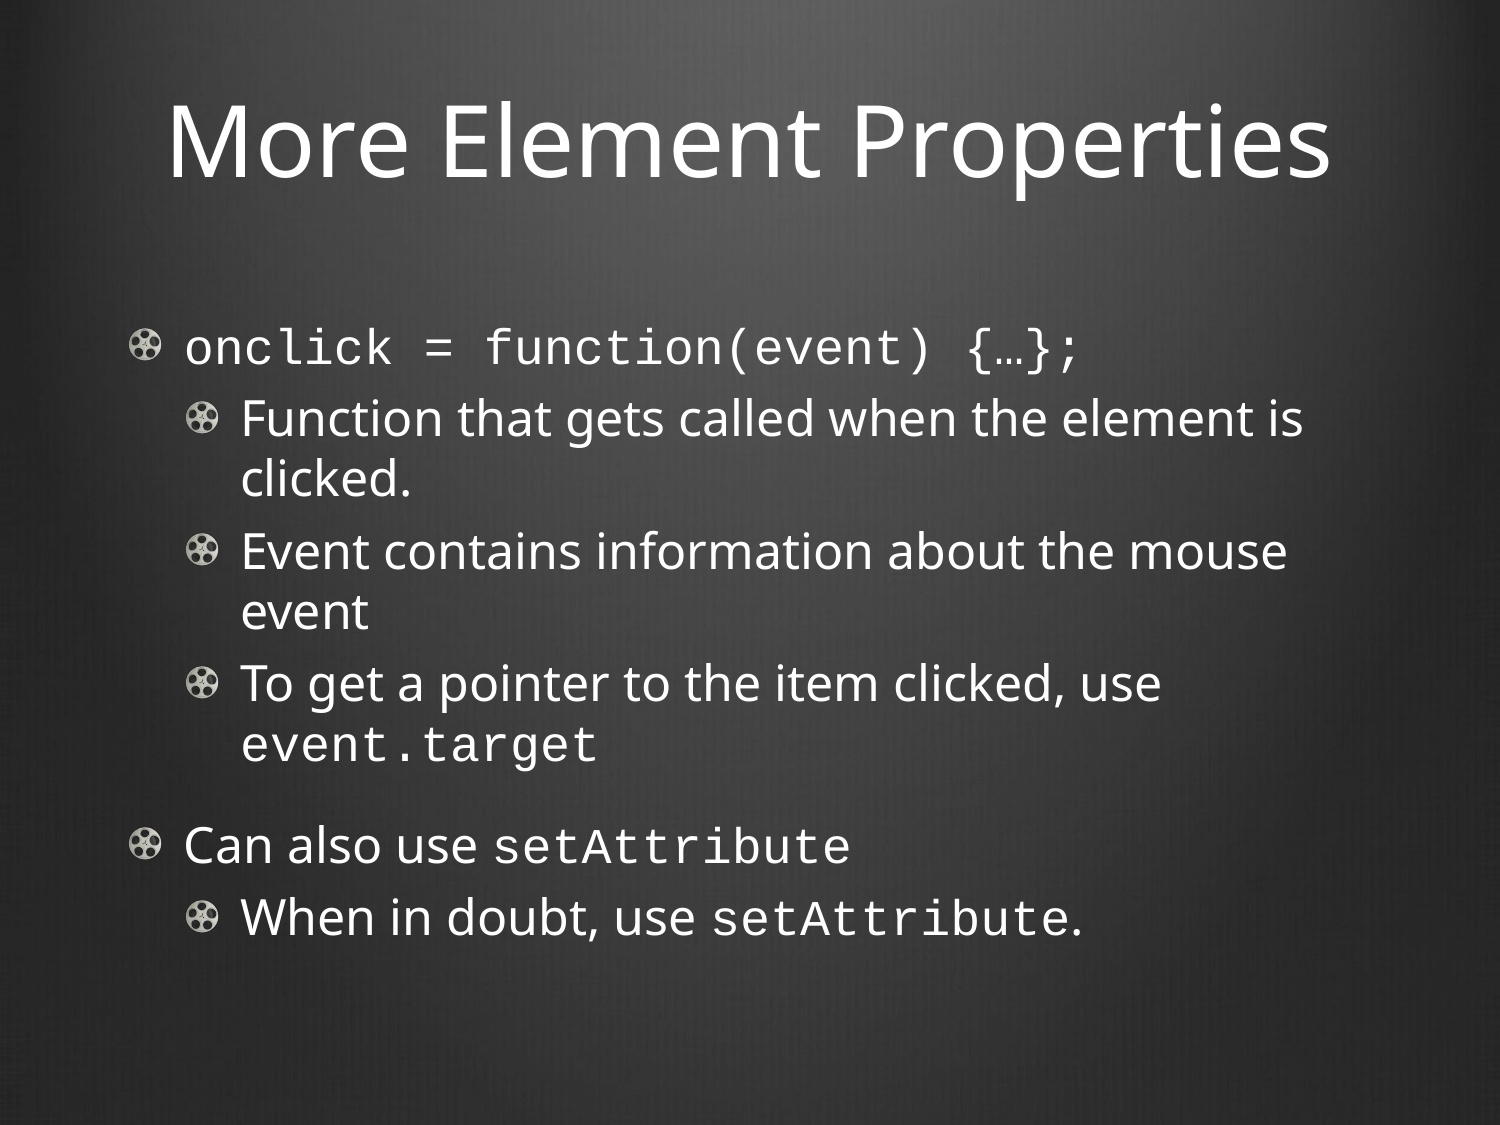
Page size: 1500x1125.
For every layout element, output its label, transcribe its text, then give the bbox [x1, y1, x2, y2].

picture [184, 531, 220, 567]
picture [127, 825, 163, 861]
list onclick = function(event) {…}; Function that gets called when the element is clicked. Event contains information about the mouse event To get a pointer to the item clicked, use event.target Can also use setAttribute When in doubt, use setAttribute. [112, 306, 1388, 1005]
picture [184, 399, 220, 435]
title More Element Properties [112, 19, 1388, 255]
picture [184, 664, 220, 700]
picture [184, 898, 220, 934]
picture [127, 326, 163, 362]
